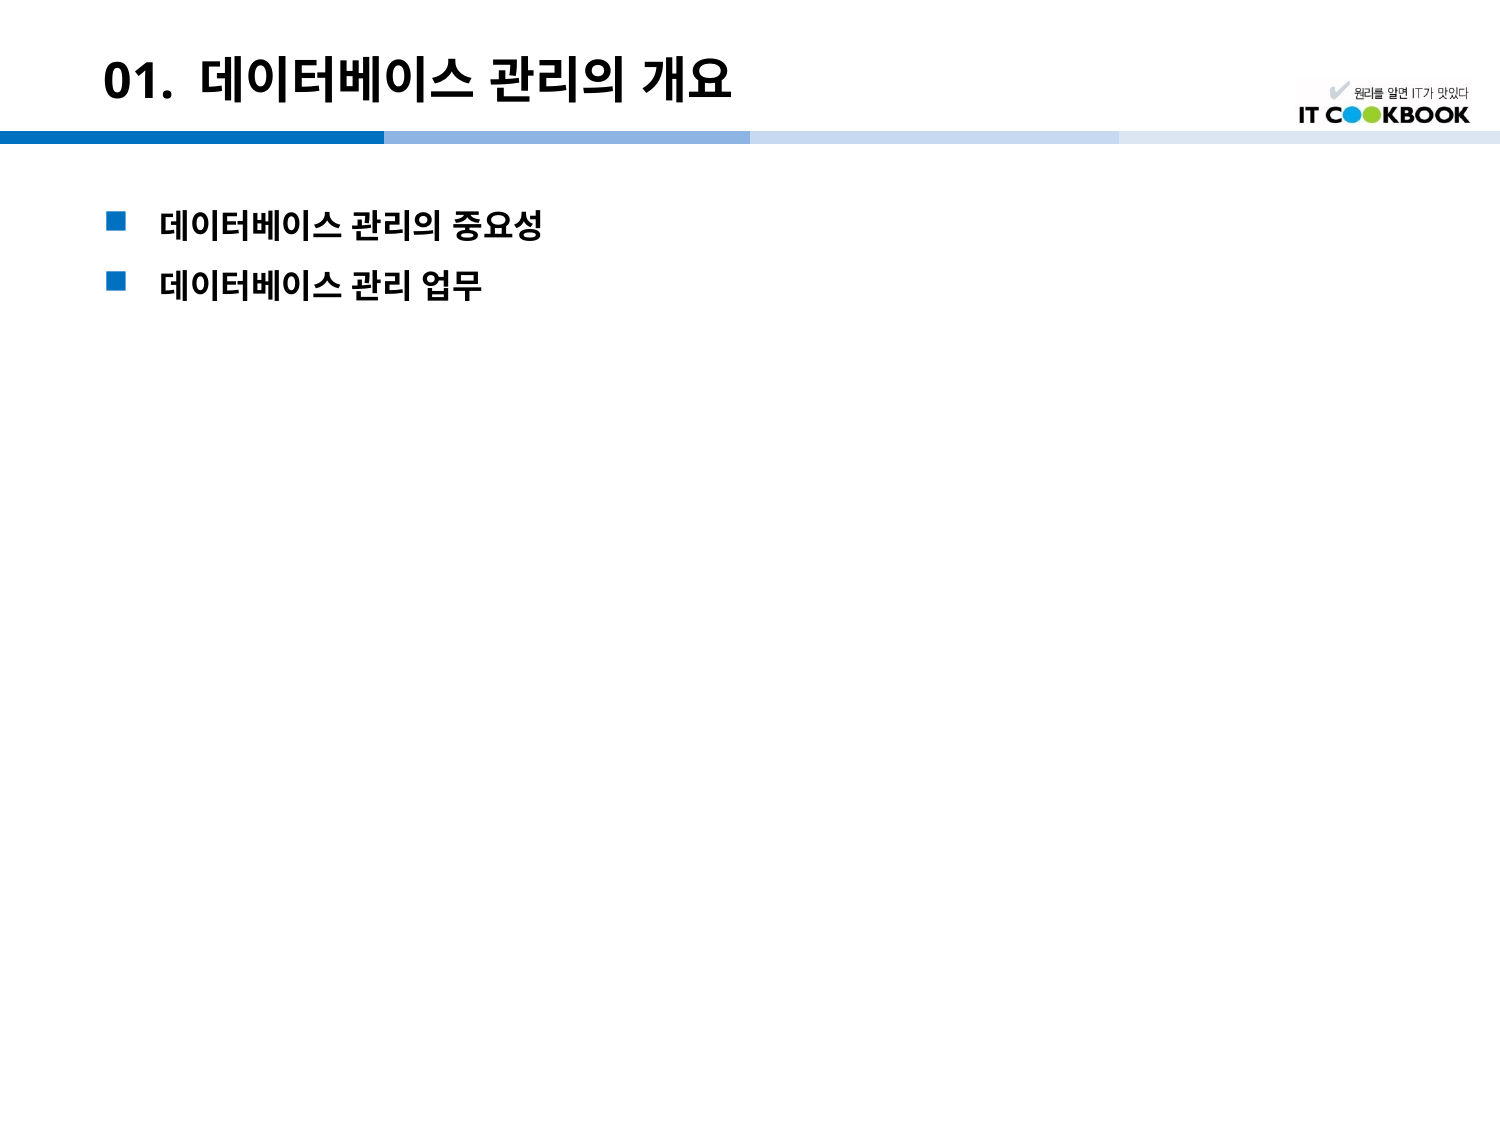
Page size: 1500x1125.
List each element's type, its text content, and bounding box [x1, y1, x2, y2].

list 데이터베이스 관리의 중요성 데이터베이스 관리 업무 [88, 177, 1412, 1077]
title 01. 데이터베이스 관리의 개요 [88, 32, 1330, 124]
picture [1295, 78, 1473, 125]
